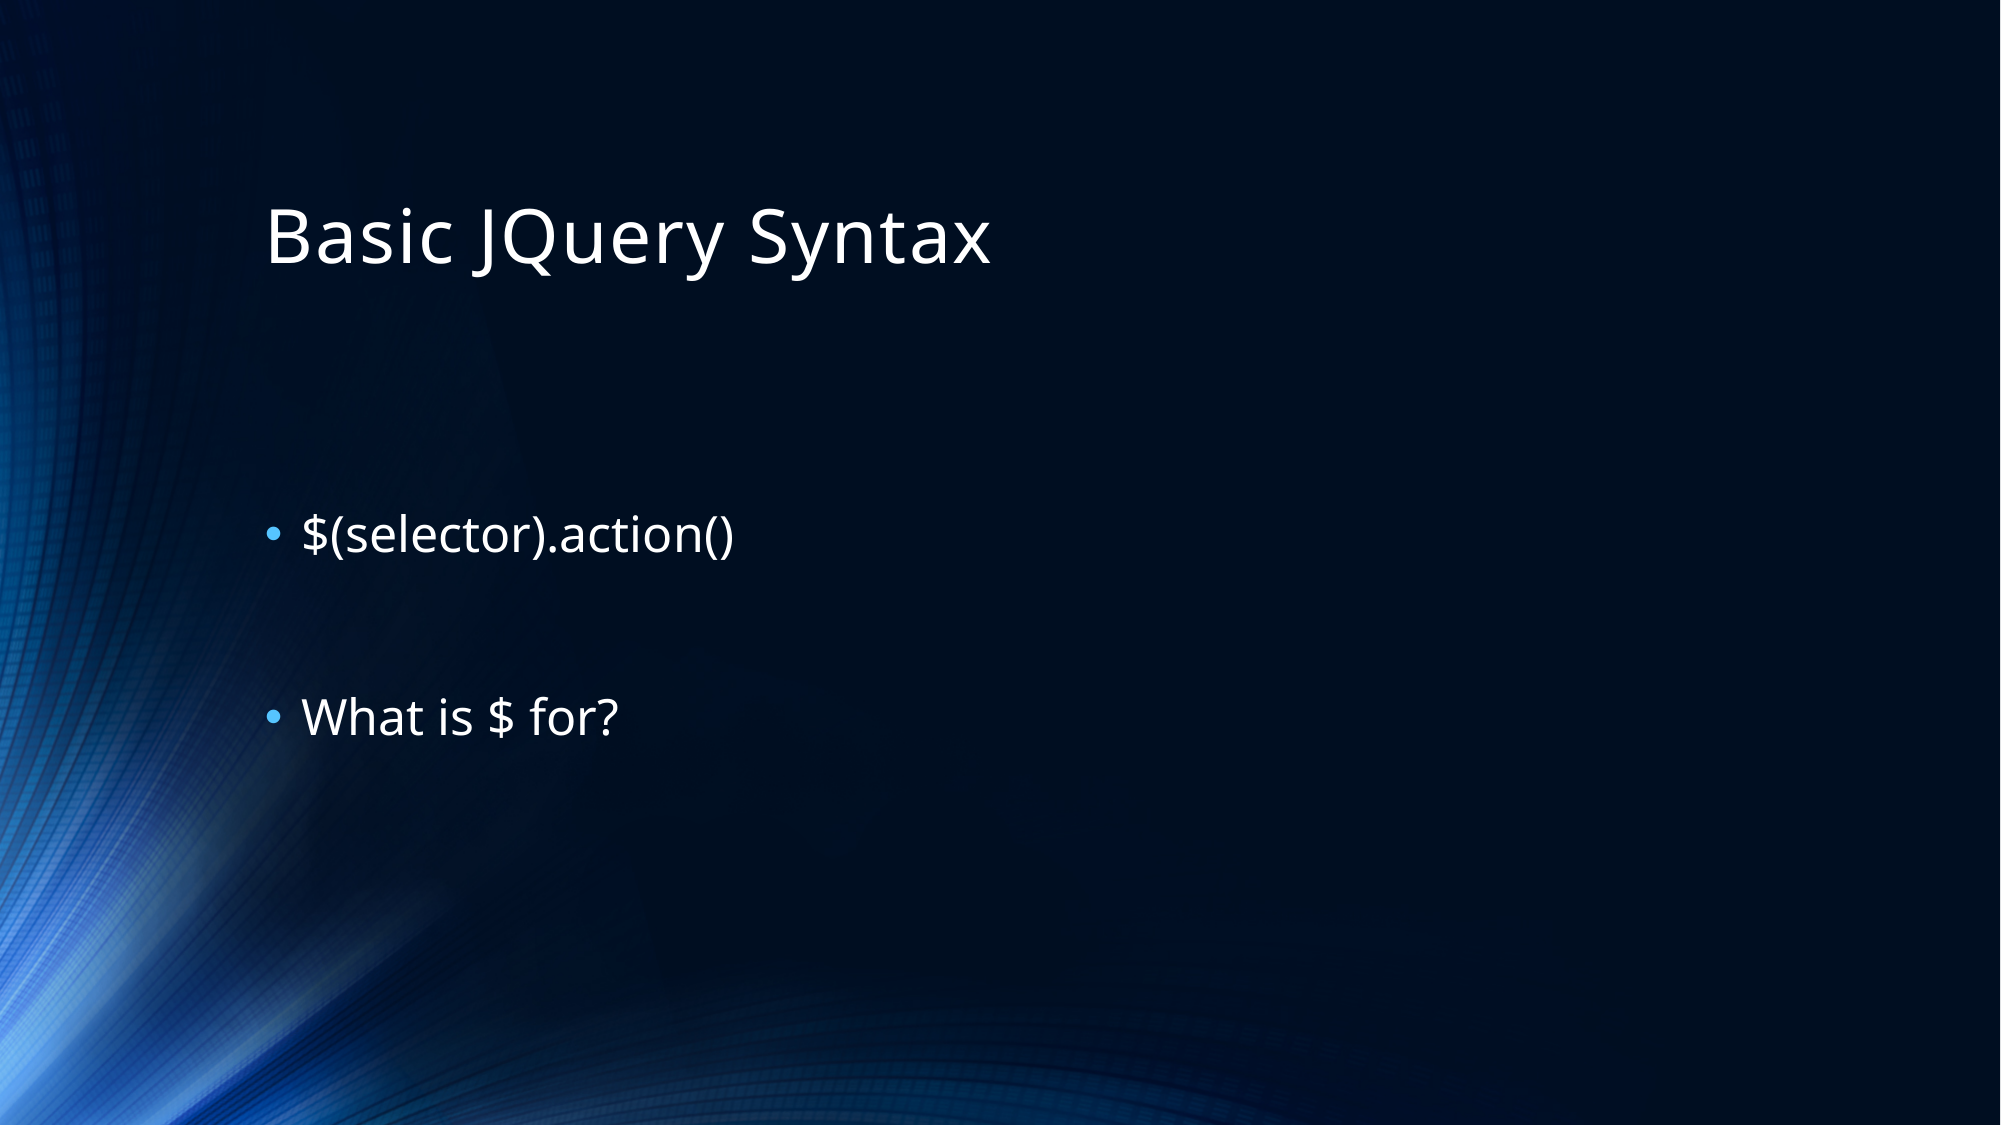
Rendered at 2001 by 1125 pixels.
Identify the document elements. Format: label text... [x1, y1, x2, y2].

title Basic JQuery Syntax [249, 62, 1751, 288]
list $(selector).action() What is $ for? [249, 312, 1749, 988]
picture [0, 0, 2001, 1125]
